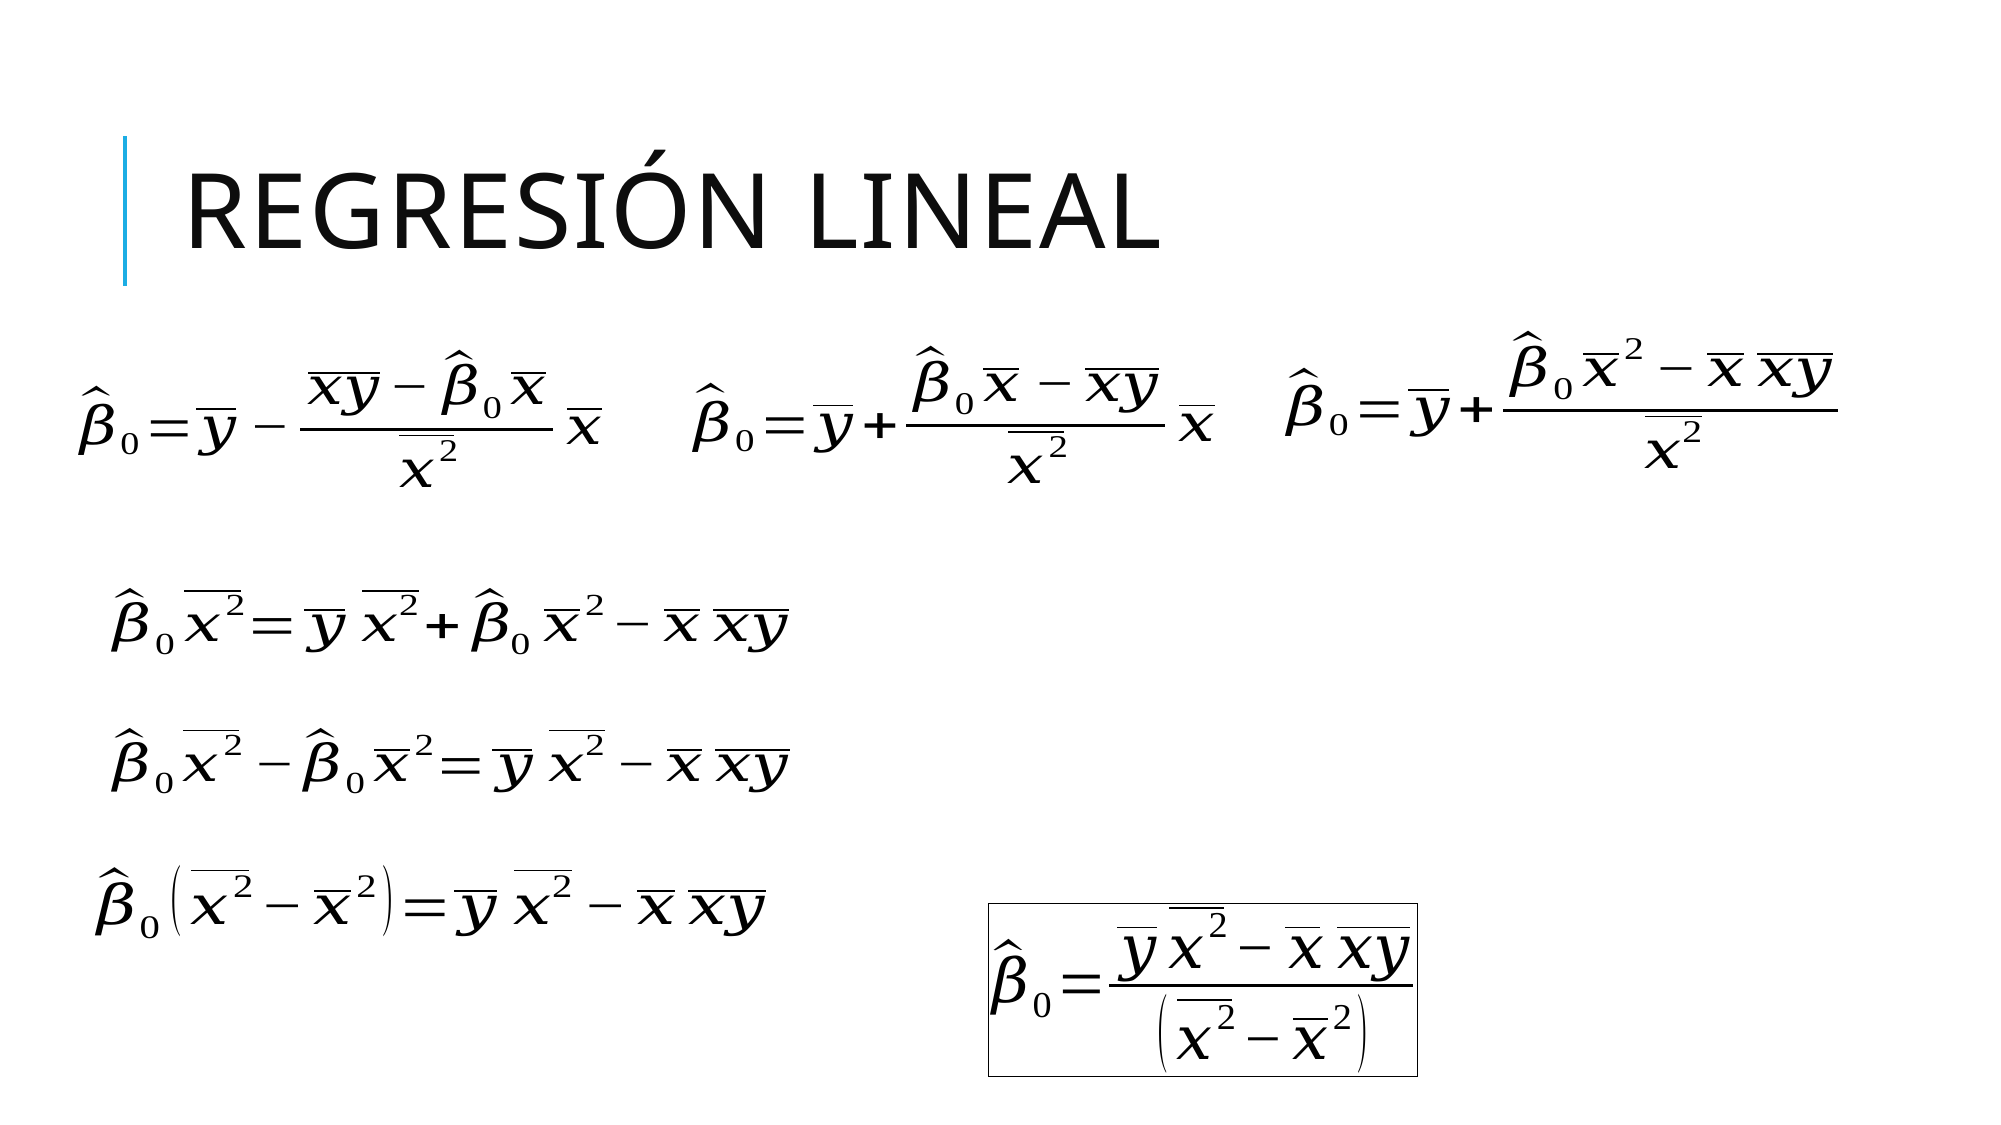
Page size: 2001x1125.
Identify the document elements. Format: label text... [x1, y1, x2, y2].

title Regresión lineal [168, 96, 1763, 342]
